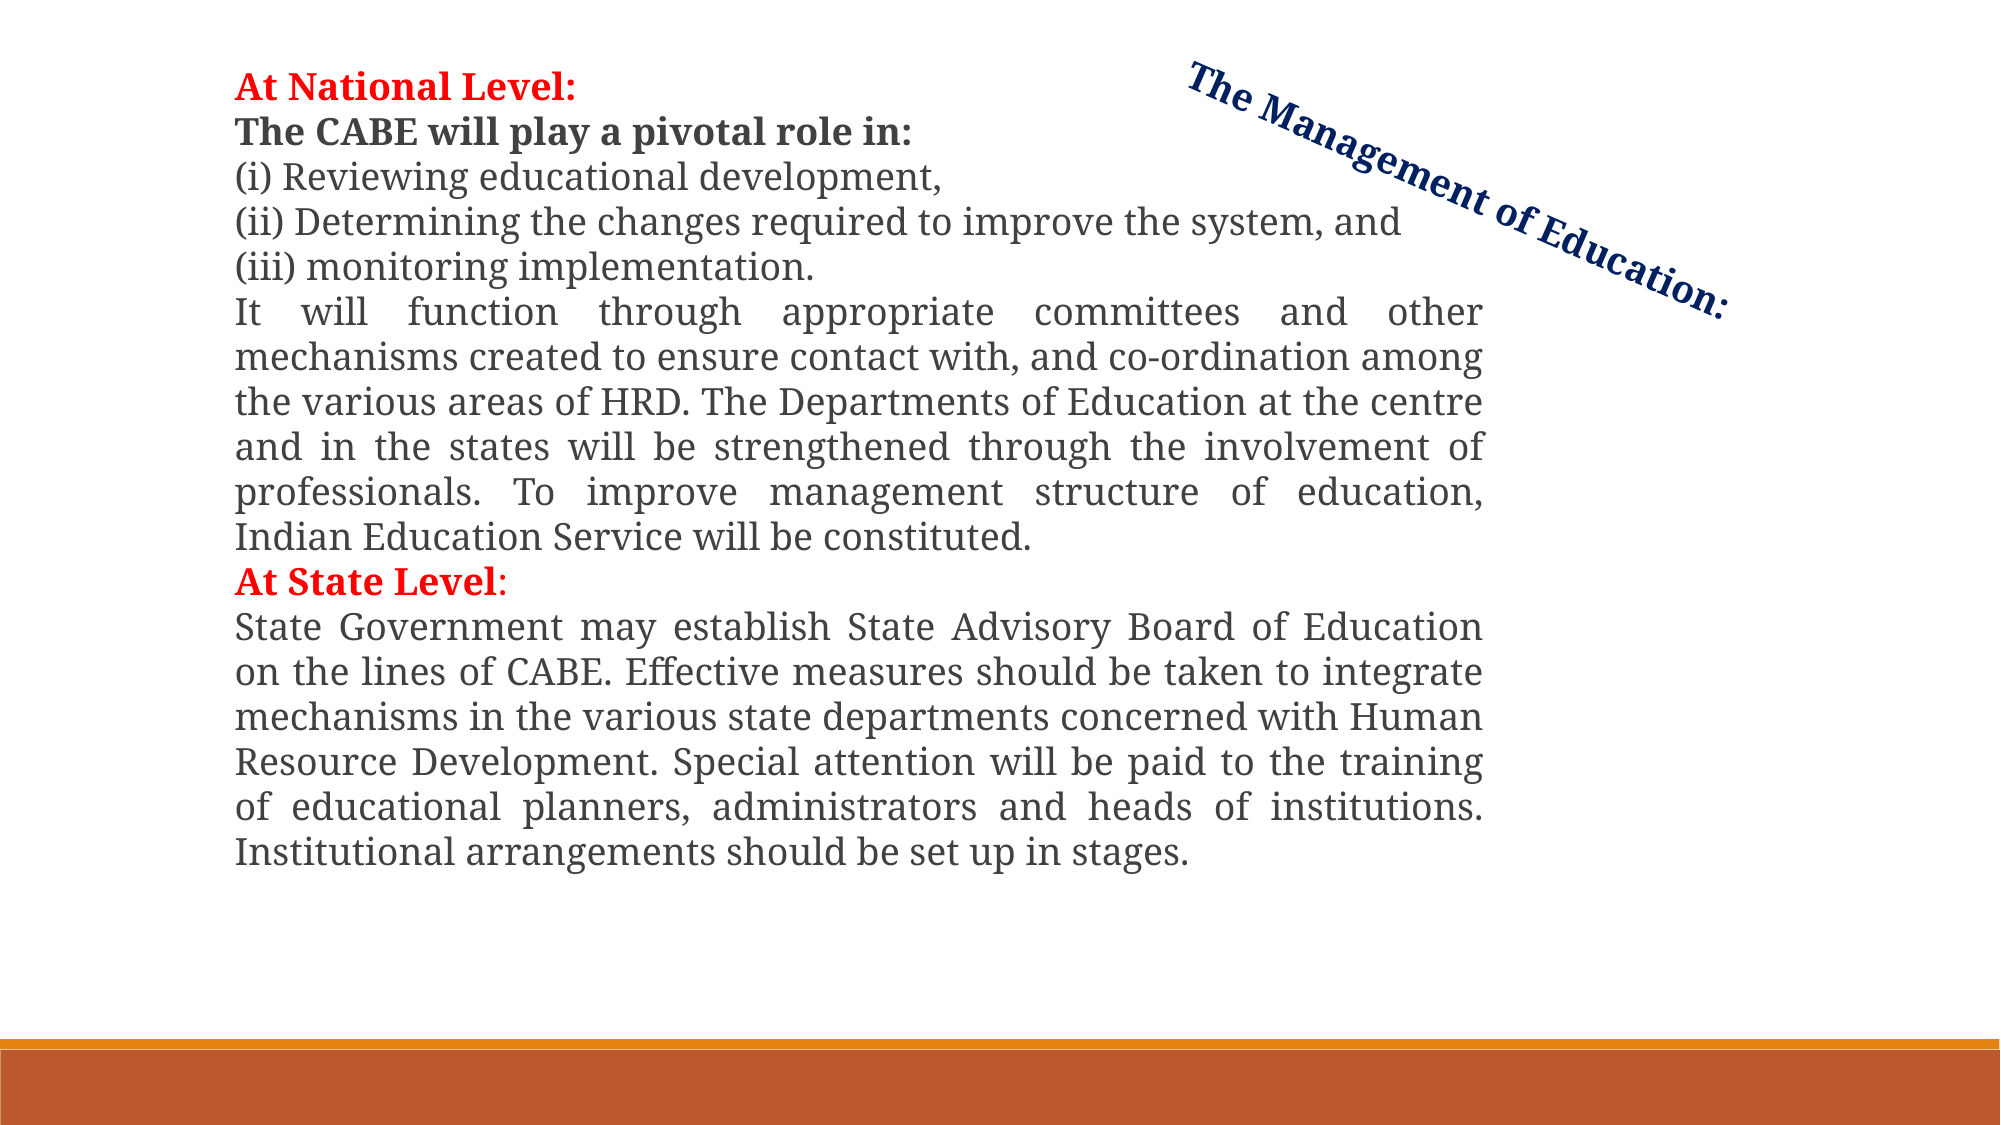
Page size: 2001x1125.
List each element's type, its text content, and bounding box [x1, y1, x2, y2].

text_box At National Level: The CABE will play a pivotal role in: (i) Reviewing educational development, (ii) Determining the changes required to improve the system, and (iii) monitoring implementation. It will function through appropriate committees and other mechanisms created to ensure contact with, and co-ordination among the various areas of HRD. The Departments of Education at the centre and in the states will be strengthened through the involvement of professionals. To improve management structure of education, Indian Education Service will be constituted. At State Level: State Government may establish State Advisory Board of Education on the lines of CABE. Effective measures should be taken to integrate mechanisms in the various state departments concerned with Human Resource Development. Special attention will be paid to the training of educational planners, administrators and heads of institutions. Institutional arrangements should be set up in stages. [219, 55, 1500, 881]
text_box The Management of Education: [1163, 38, 1835, 378]
